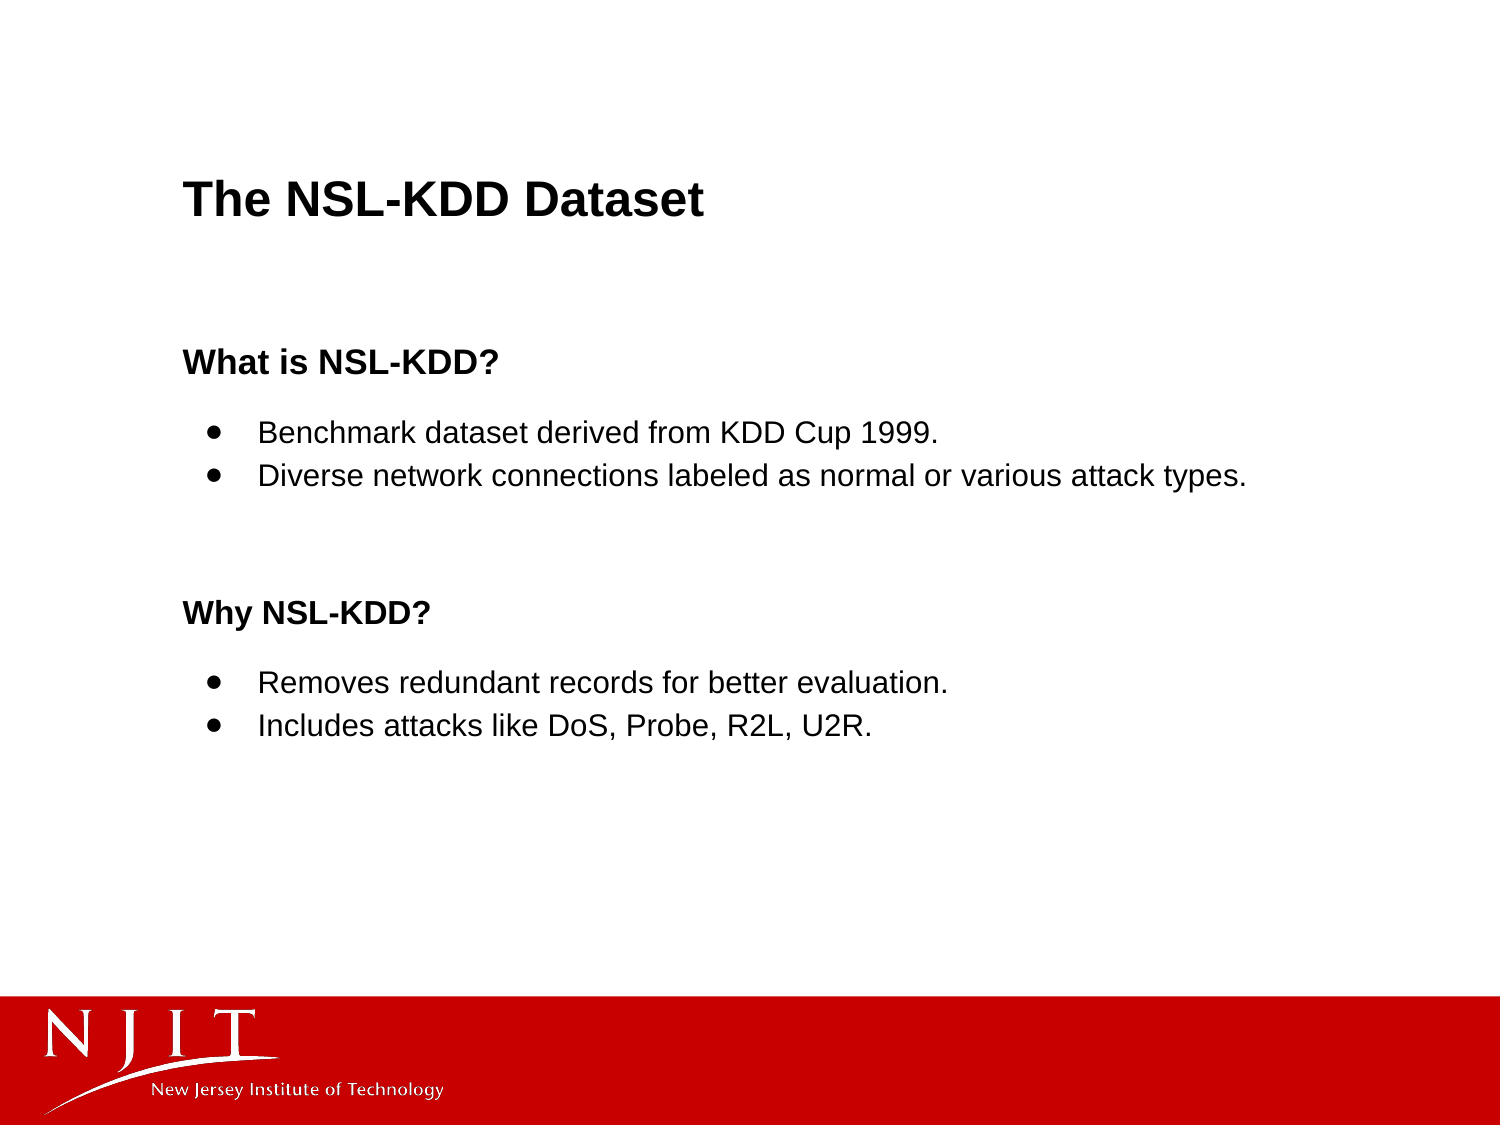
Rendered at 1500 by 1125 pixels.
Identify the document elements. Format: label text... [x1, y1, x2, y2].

list What is NSL-KDD? Benchmark dataset derived from KDD Cup 1999. Diverse network connections labeled as normal or various attack types. Why NSL-KDD? Removes redundant records for better evaluation. Includes attacks like DoS, Probe, R2L, U2R. [167, 324, 1443, 1000]
title The NSL-KDD Dataset [167, 149, 1443, 324]
picture [42, 1008, 443, 1115]
